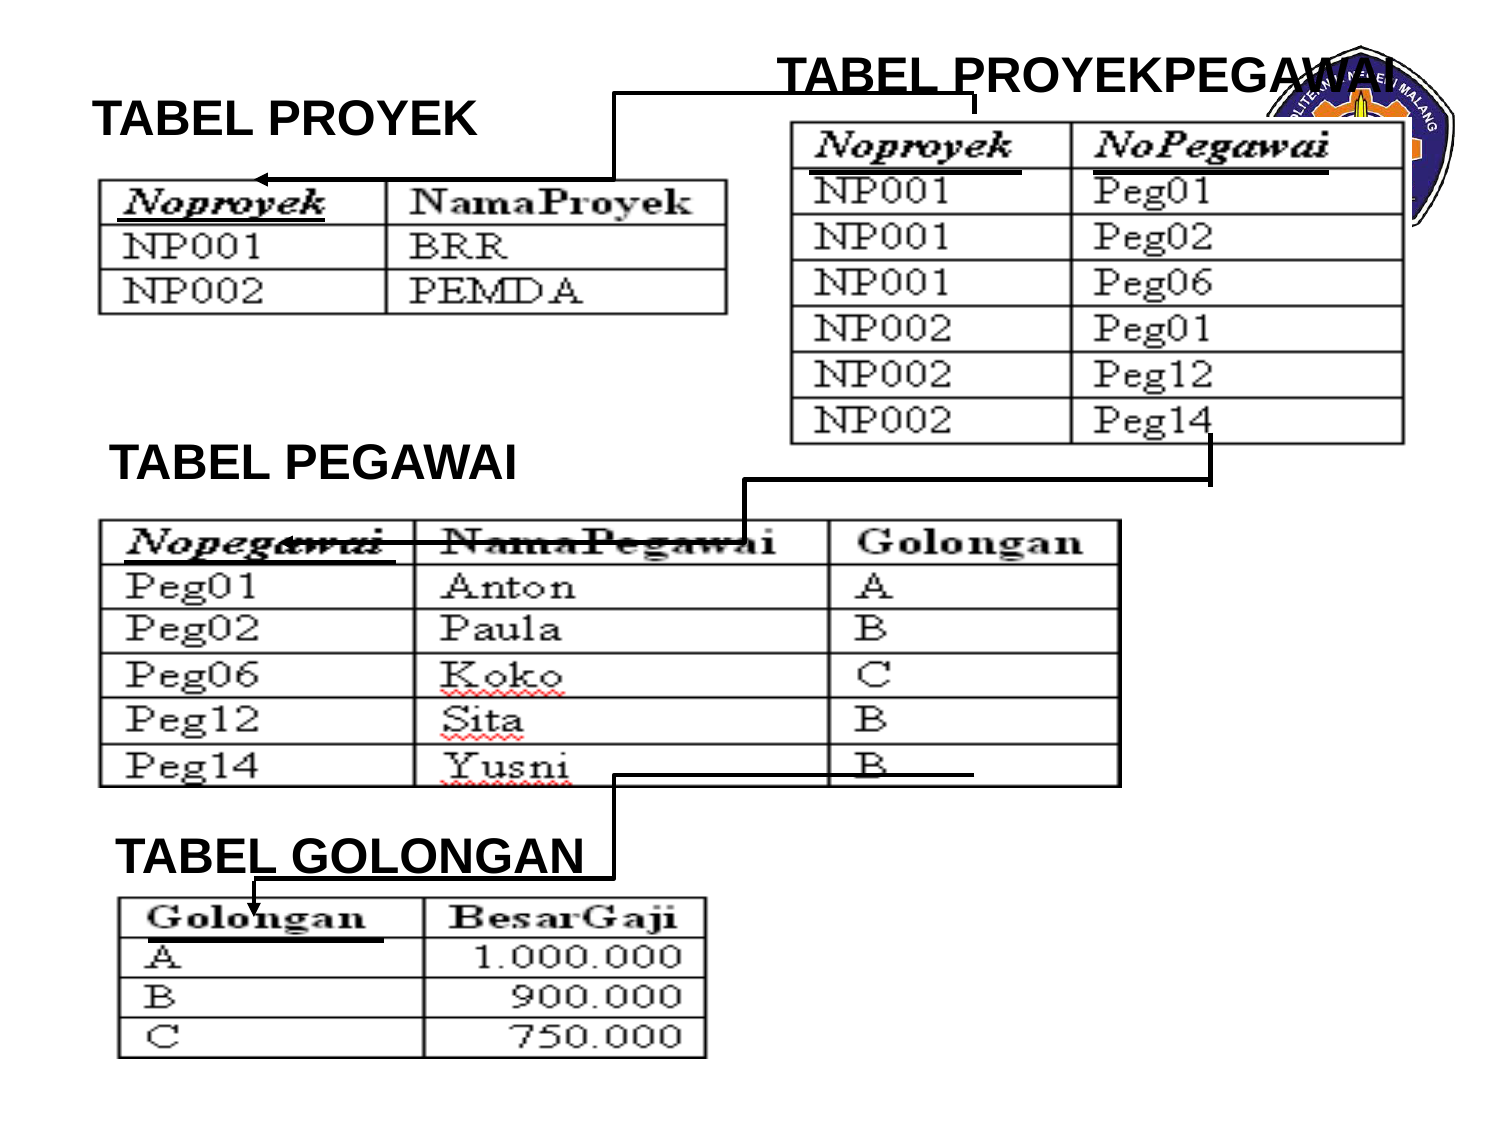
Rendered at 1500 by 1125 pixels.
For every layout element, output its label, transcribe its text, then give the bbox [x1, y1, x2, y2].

text_box TABEL PROYEK [76, 78, 499, 154]
text_box TABEL PROYEKPEGAWAI [761, 35, 1423, 111]
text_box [278, 479, 1211, 543]
picture [93, 515, 1122, 788]
text_box TABEL GOLONGAN [100, 815, 249, 891]
text_box TABEL PEGAWAI [93, 421, 544, 497]
picture [784, 45, 1455, 449]
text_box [253, 774, 975, 879]
picture [93, 175, 732, 318]
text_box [253, 92, 975, 180]
picture [111, 892, 715, 1059]
